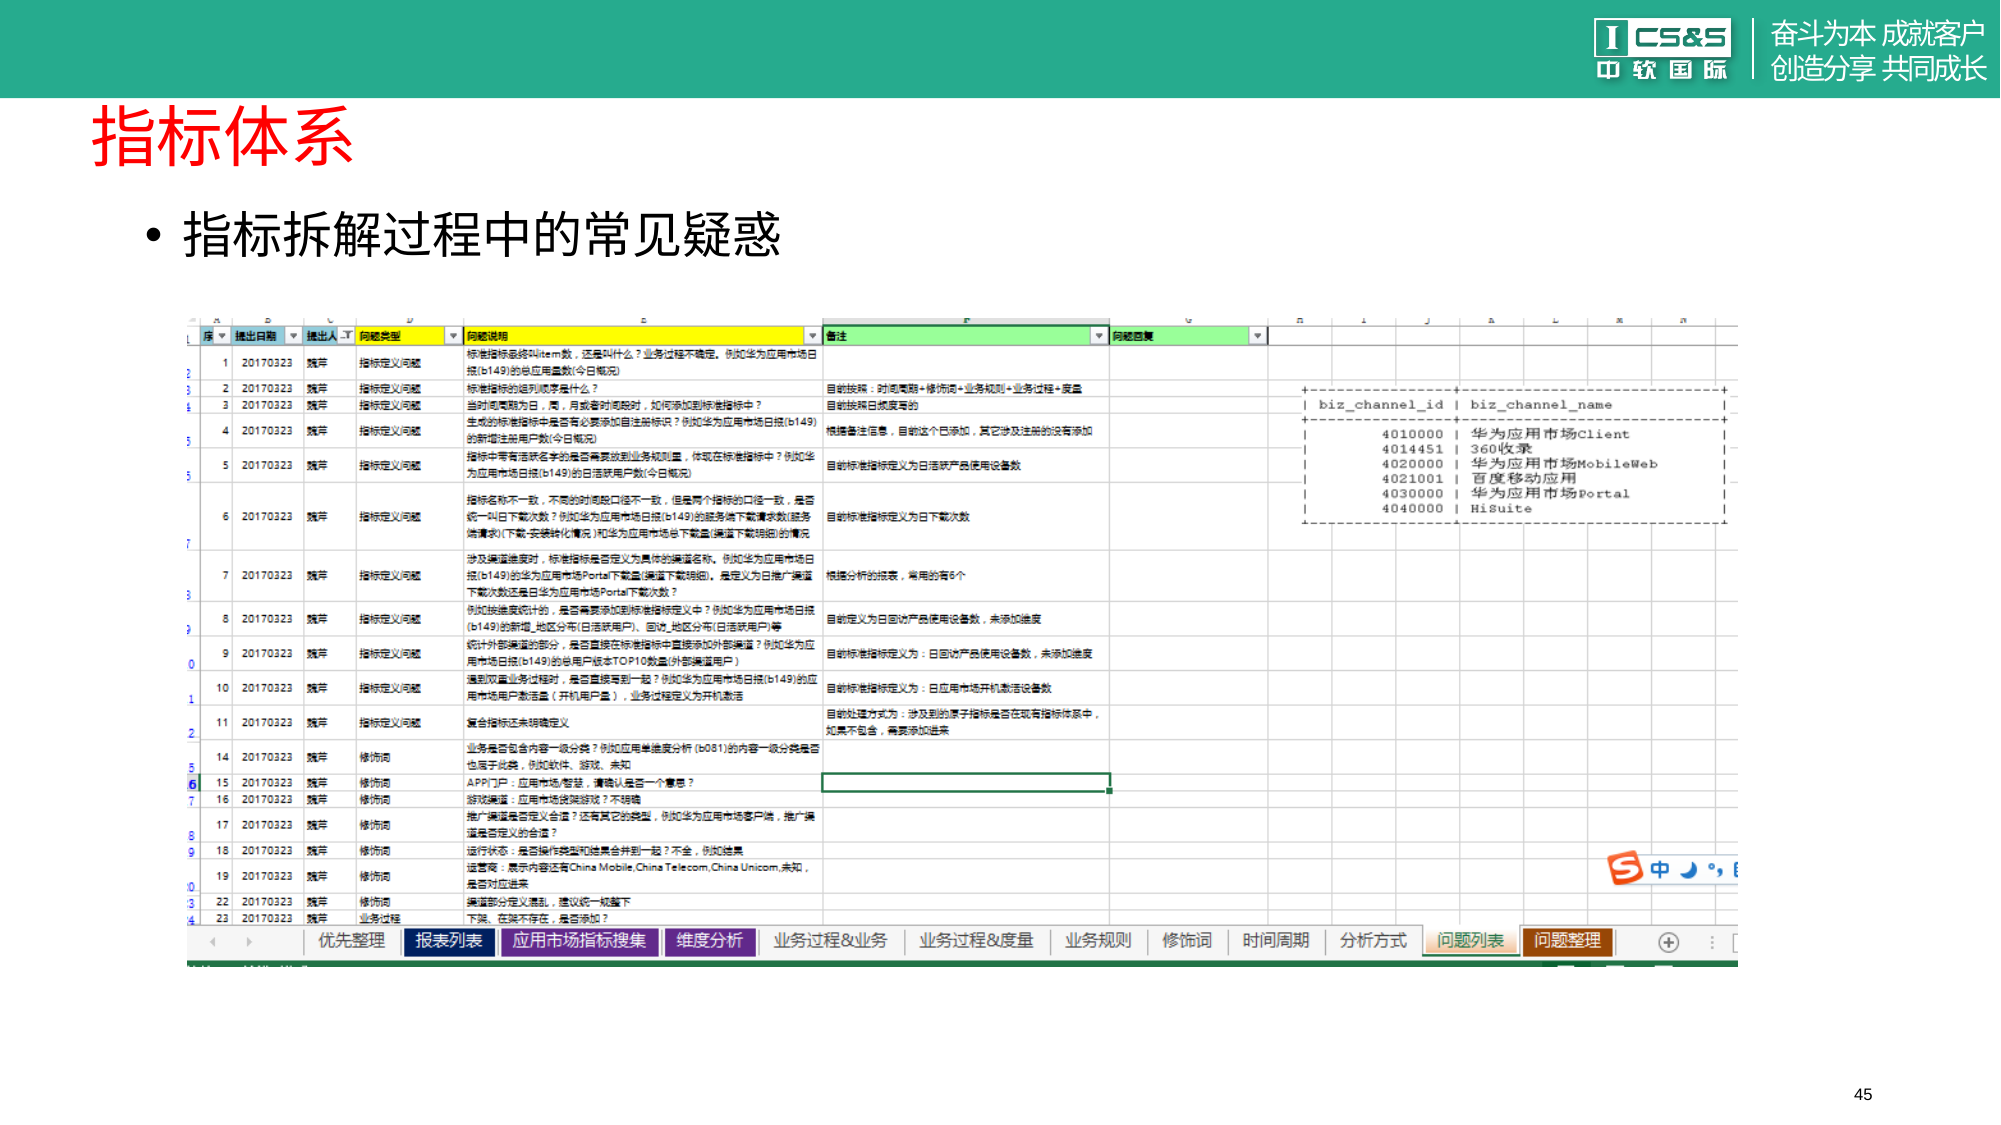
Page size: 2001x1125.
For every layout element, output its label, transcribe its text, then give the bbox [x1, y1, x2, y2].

picture [1594, 18, 1731, 74]
picture [187, 318, 1738, 967]
title 指标体系 [75, 74, 1933, 197]
list 指标拆解过程中的常见疑惑 [130, 196, 1795, 319]
